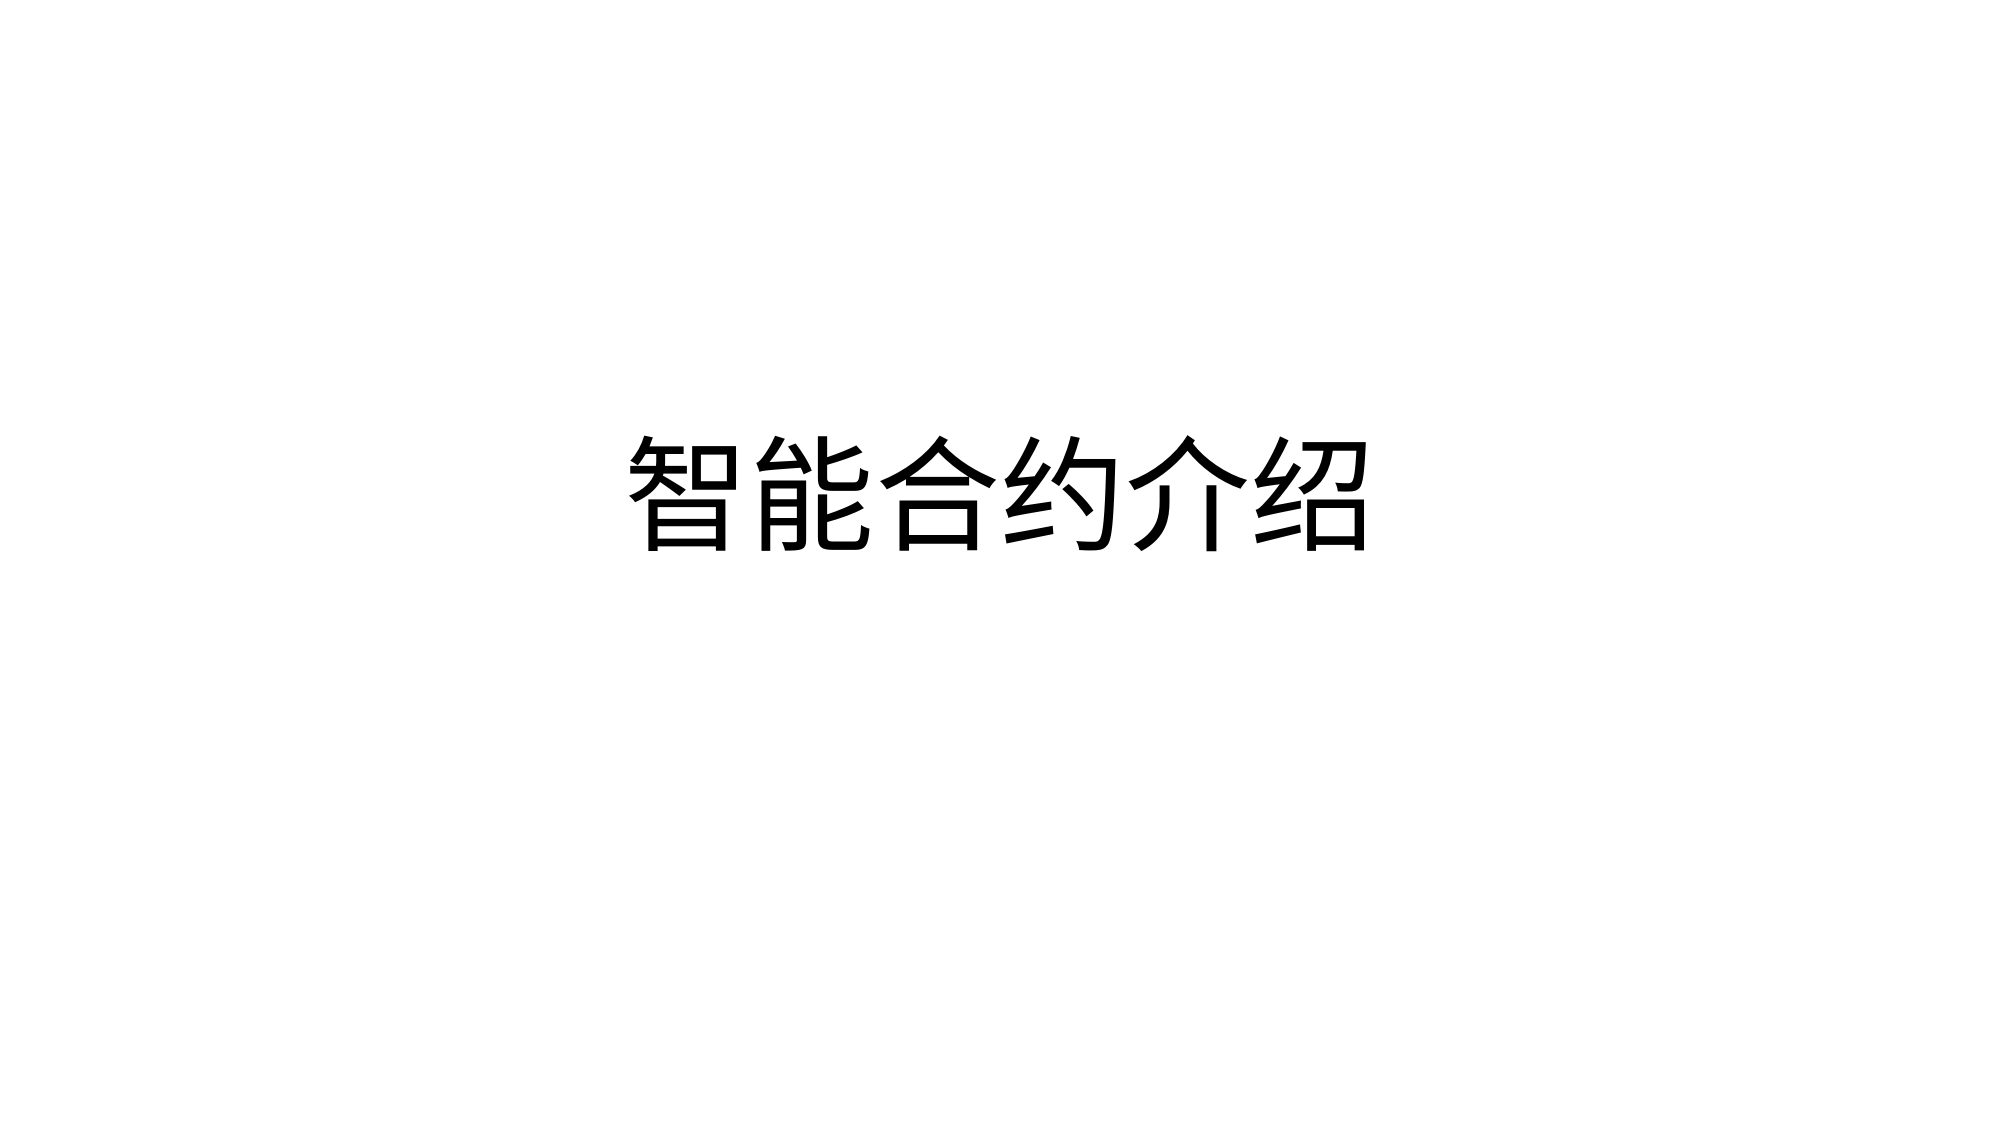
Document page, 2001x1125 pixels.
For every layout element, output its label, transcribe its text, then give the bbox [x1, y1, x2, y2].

title 智能合约介绍 [249, 184, 1750, 576]
